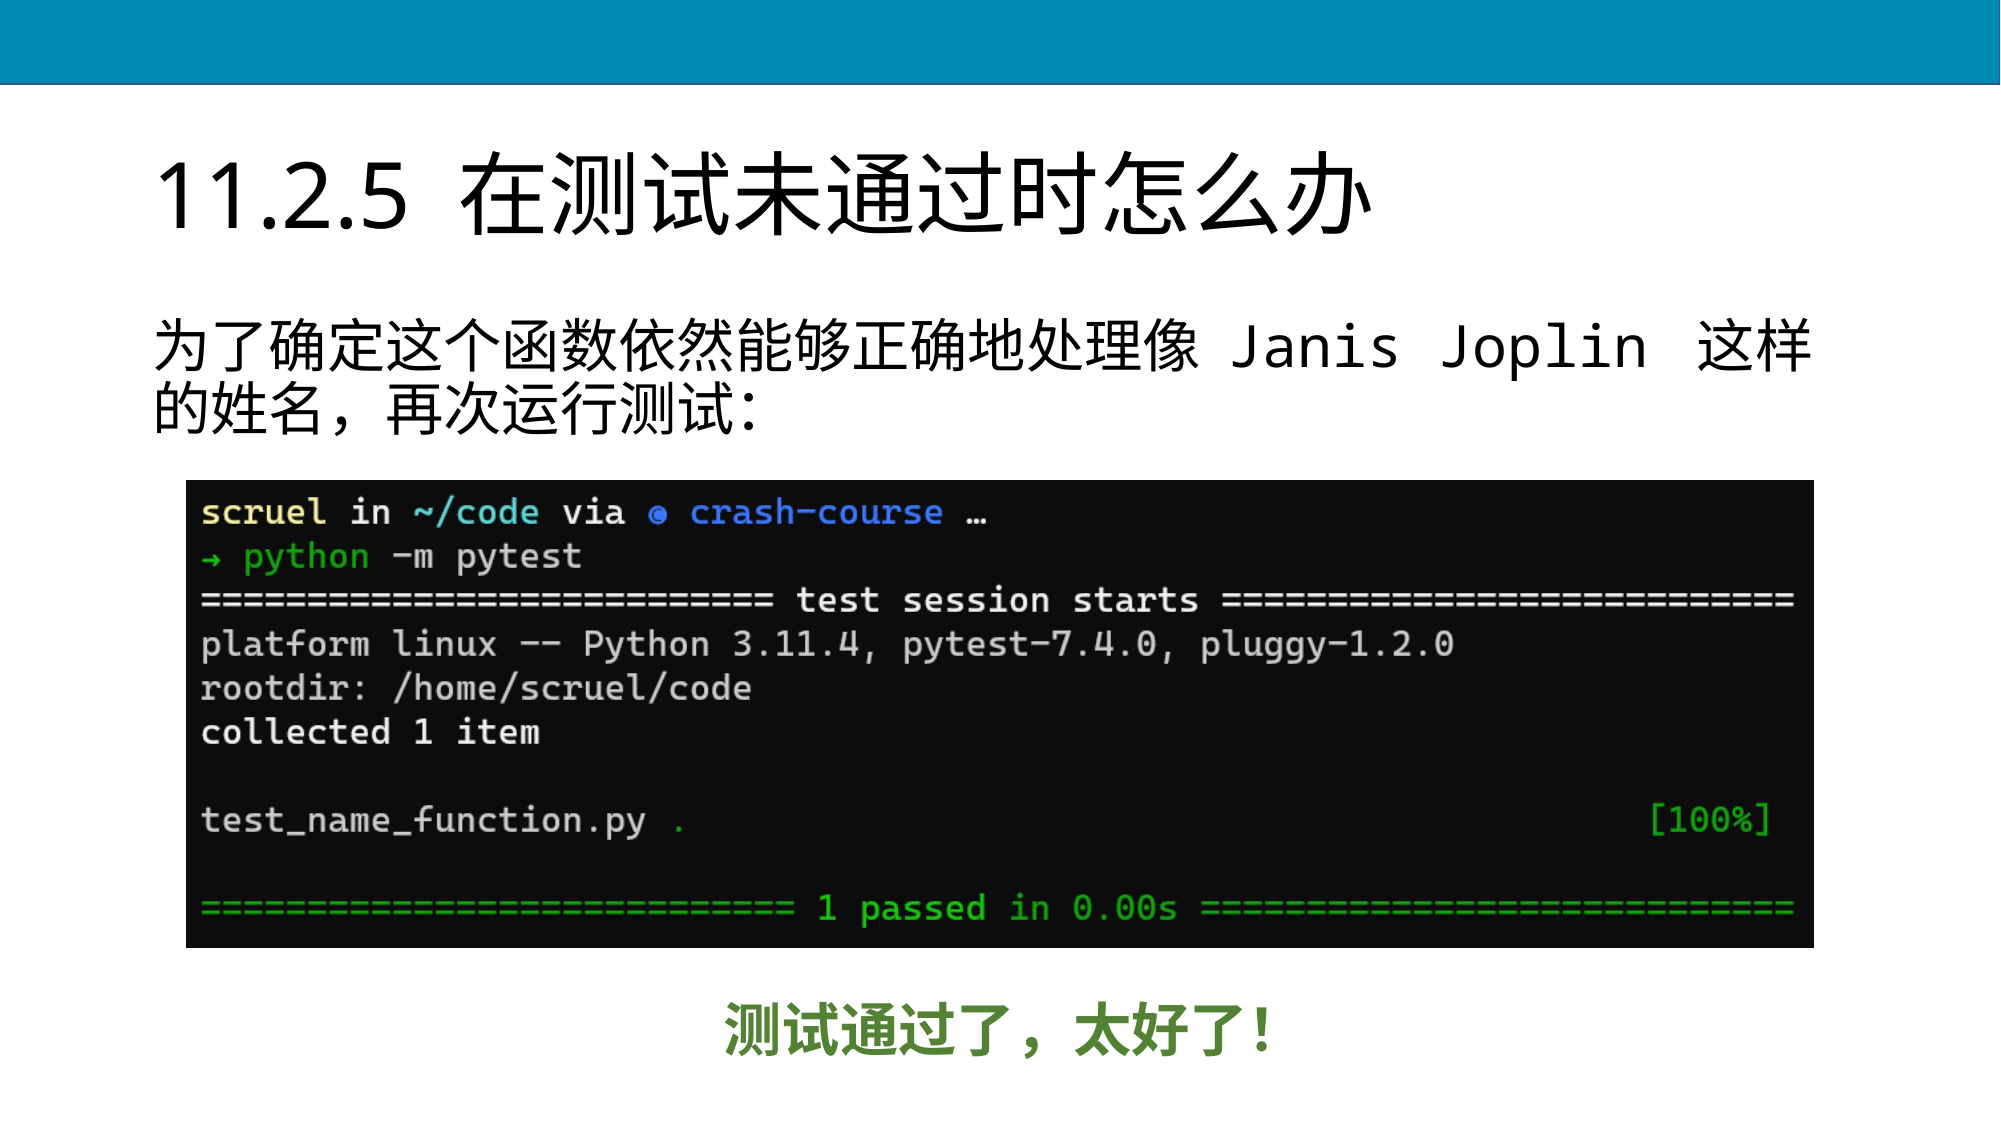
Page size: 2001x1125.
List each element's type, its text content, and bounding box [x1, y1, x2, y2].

text_box [137, 407, 846, 986]
picture [186, 480, 1814, 948]
title 11.2.5 在测试未通过时怎么办 [137, 115, 1863, 282]
list 为了确定这个函数依然能够正确地处理像 Janis Joplin 这样的姓名，再次运行测试： [137, 310, 1863, 1024]
text_box 测试通过了，太好了！ [708, 985, 1292, 1070]
